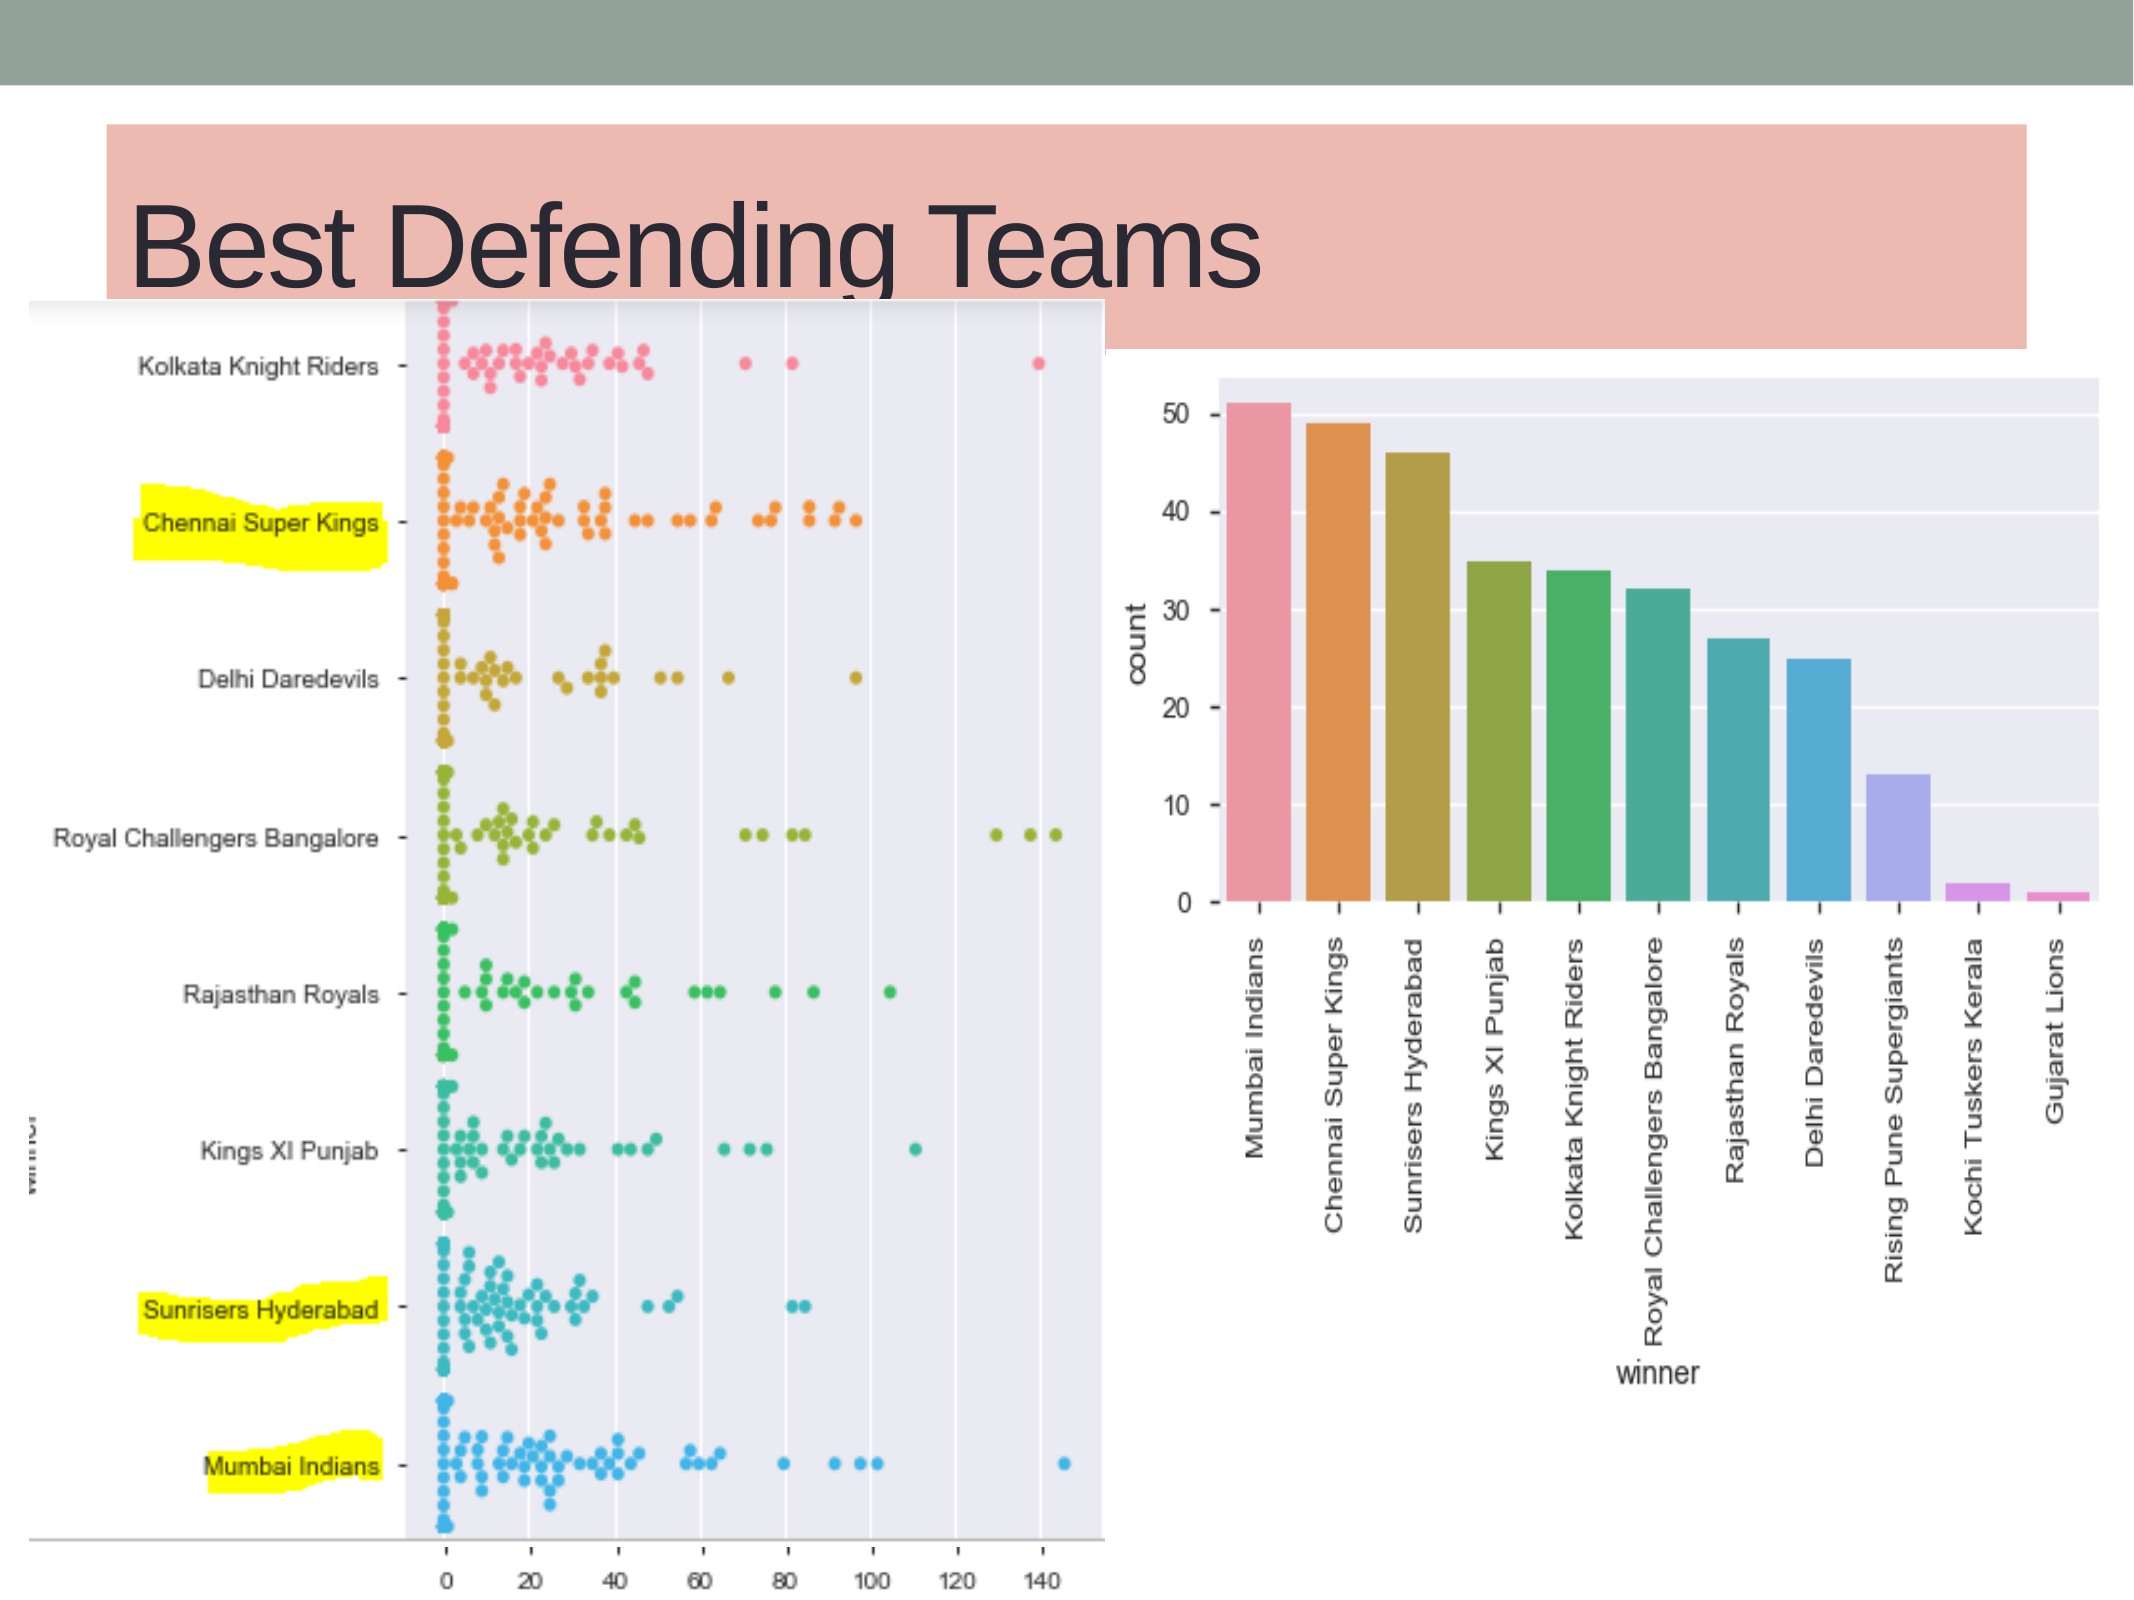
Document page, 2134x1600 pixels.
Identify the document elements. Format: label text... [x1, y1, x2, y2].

picture [1106, 349, 2124, 1414]
picture [28, 299, 1105, 1600]
title Best Defending Teams [106, 124, 2027, 346]
